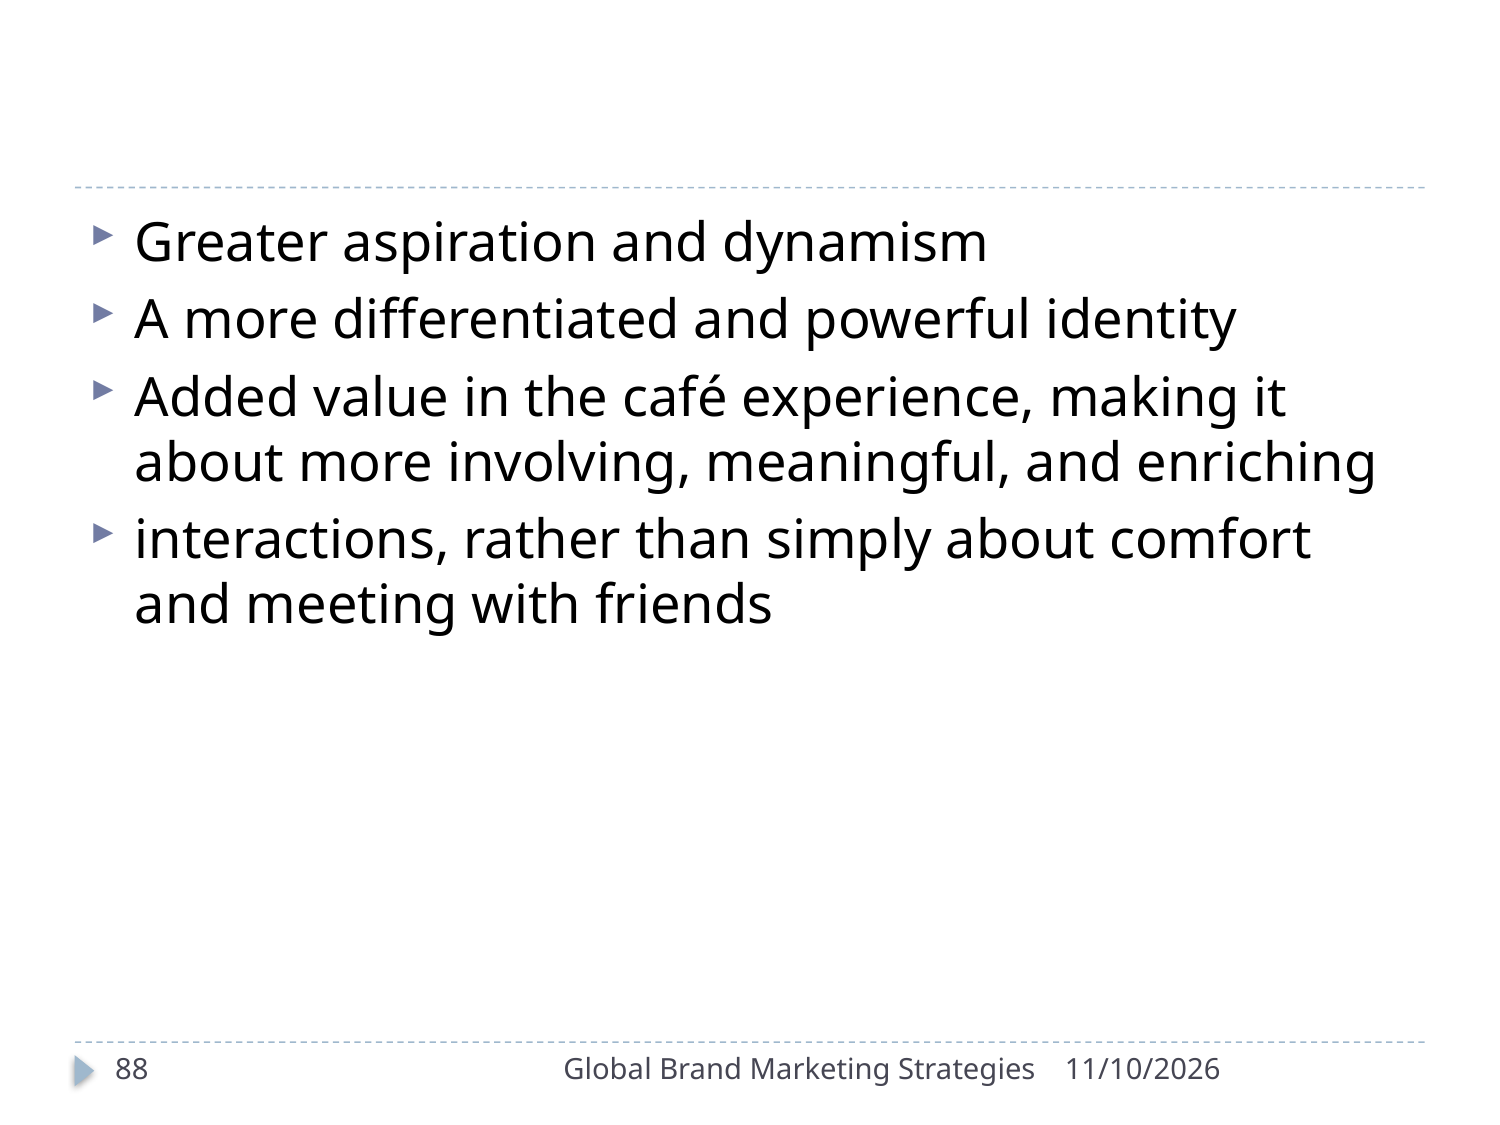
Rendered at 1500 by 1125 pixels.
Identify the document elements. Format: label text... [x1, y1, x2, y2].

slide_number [1051, 1042, 1426, 1103]
footer Global Brand Marketing Strategies [475, 1042, 1051, 1103]
slide_number 88 [100, 1042, 426, 1103]
list Greater aspiration and dynamism A more differentiated and powerful identity Added value in the café experience, making it about more involving, meaningful, and enriching interactions, rather than simply about comfort and meeting with friends [75, 200, 1425, 1010]
